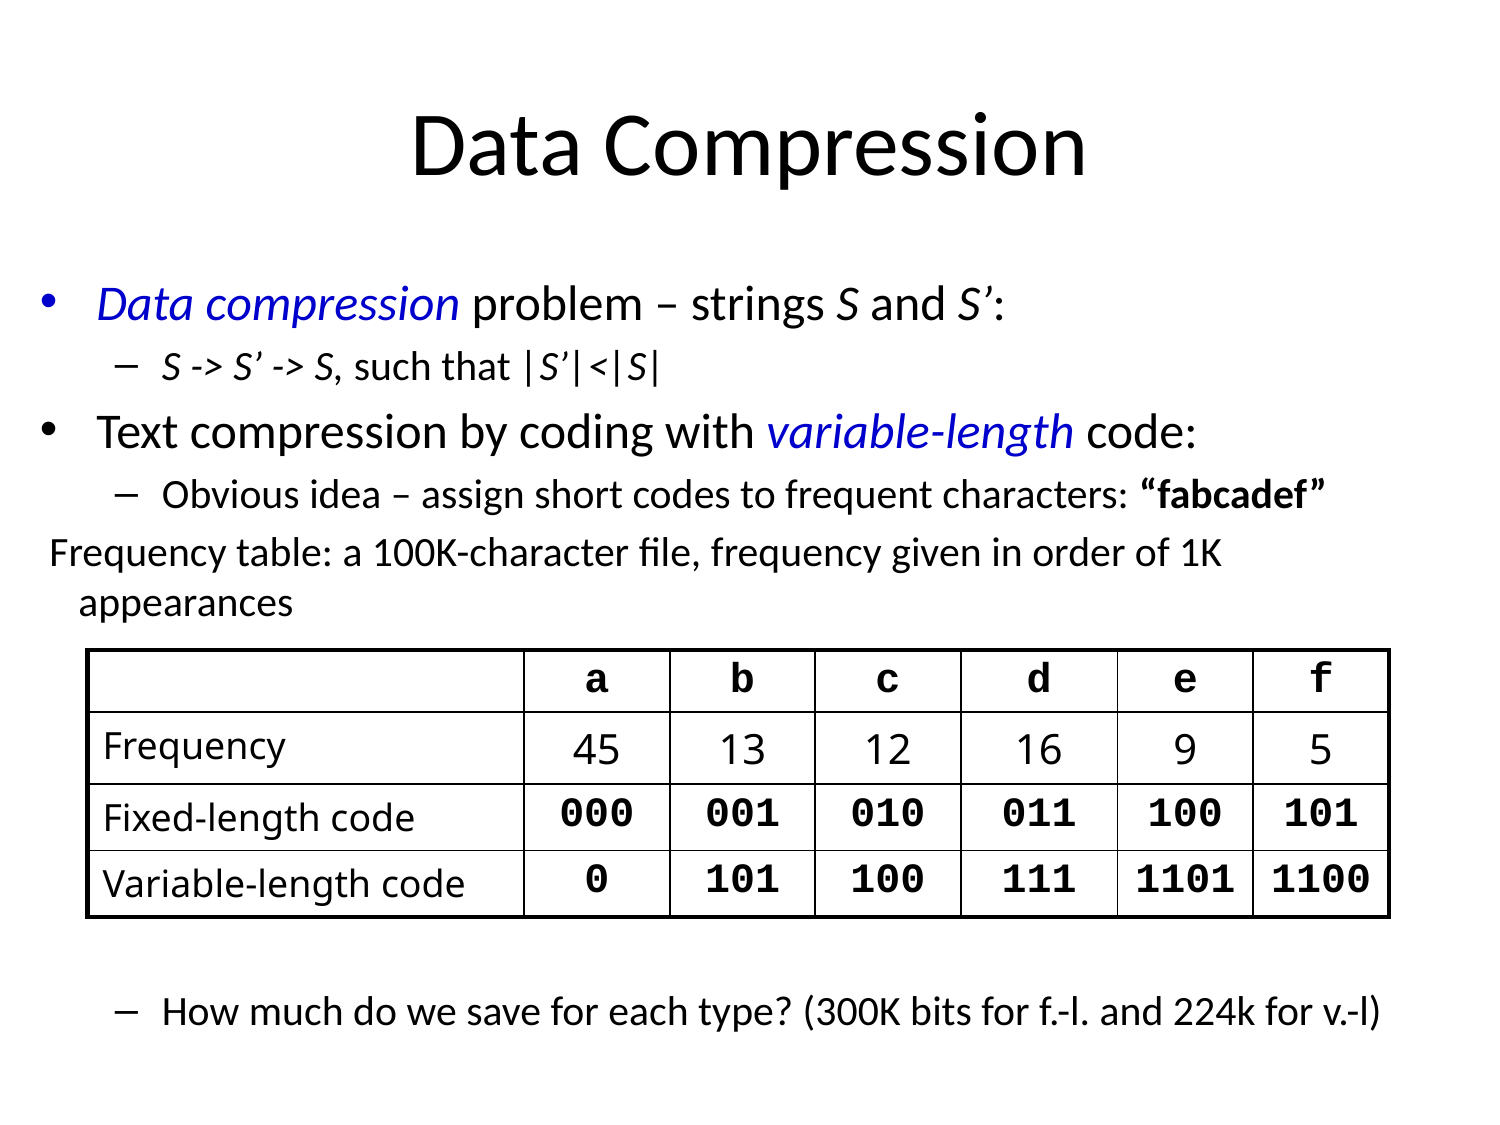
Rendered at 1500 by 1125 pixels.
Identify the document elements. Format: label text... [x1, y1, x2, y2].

table_header f [1254, 652, 1387, 711]
table_cell 101 [671, 851, 814, 915]
table_cell 101 [1254, 785, 1387, 850]
table_cell 100 [816, 851, 960, 915]
table_header e [1118, 652, 1252, 711]
table_cell 1101 [1118, 851, 1252, 915]
table_cell 100 [1118, 785, 1252, 850]
table_cell 1100 [1254, 851, 1387, 915]
table_cell 000 [525, 785, 669, 850]
table_header d [962, 652, 1117, 711]
table_cell 5 [1254, 713, 1387, 783]
list Data compression problem – strings S and S’: S -> S’ -> S, such that |S’|<|S| Text compression by coding with variable-length code: Obvious idea – assign short codes to frequent characters: “fabcadef” Frequency table: a 100K-character file, frequency given in order of 1K appearances How much do we save for each type? (300K bits for f.-l. and 224k for v.-l) [24, 262, 1463, 1080]
table_cell Frequency [90, 713, 523, 783]
table_header b [671, 652, 814, 711]
table_cell 9 [1118, 713, 1252, 783]
table_cell 12 [816, 713, 960, 783]
table_cell 010 [816, 785, 960, 850]
table_cell 111 [962, 851, 1117, 915]
table_cell 45 [525, 713, 669, 783]
title Data Compression [75, 45, 1425, 233]
table_cell 16 [962, 713, 1117, 783]
table_cell Fixed-length code [90, 785, 523, 850]
table_cell 001 [671, 785, 814, 850]
table_header [90, 652, 523, 711]
table_cell 0 [525, 851, 669, 915]
table_cell 011 [962, 785, 1117, 850]
table_cell 13 [671, 713, 814, 783]
table_cell Variable-length code [90, 851, 523, 915]
table_header c [816, 652, 960, 711]
table_header a [525, 652, 669, 711]
